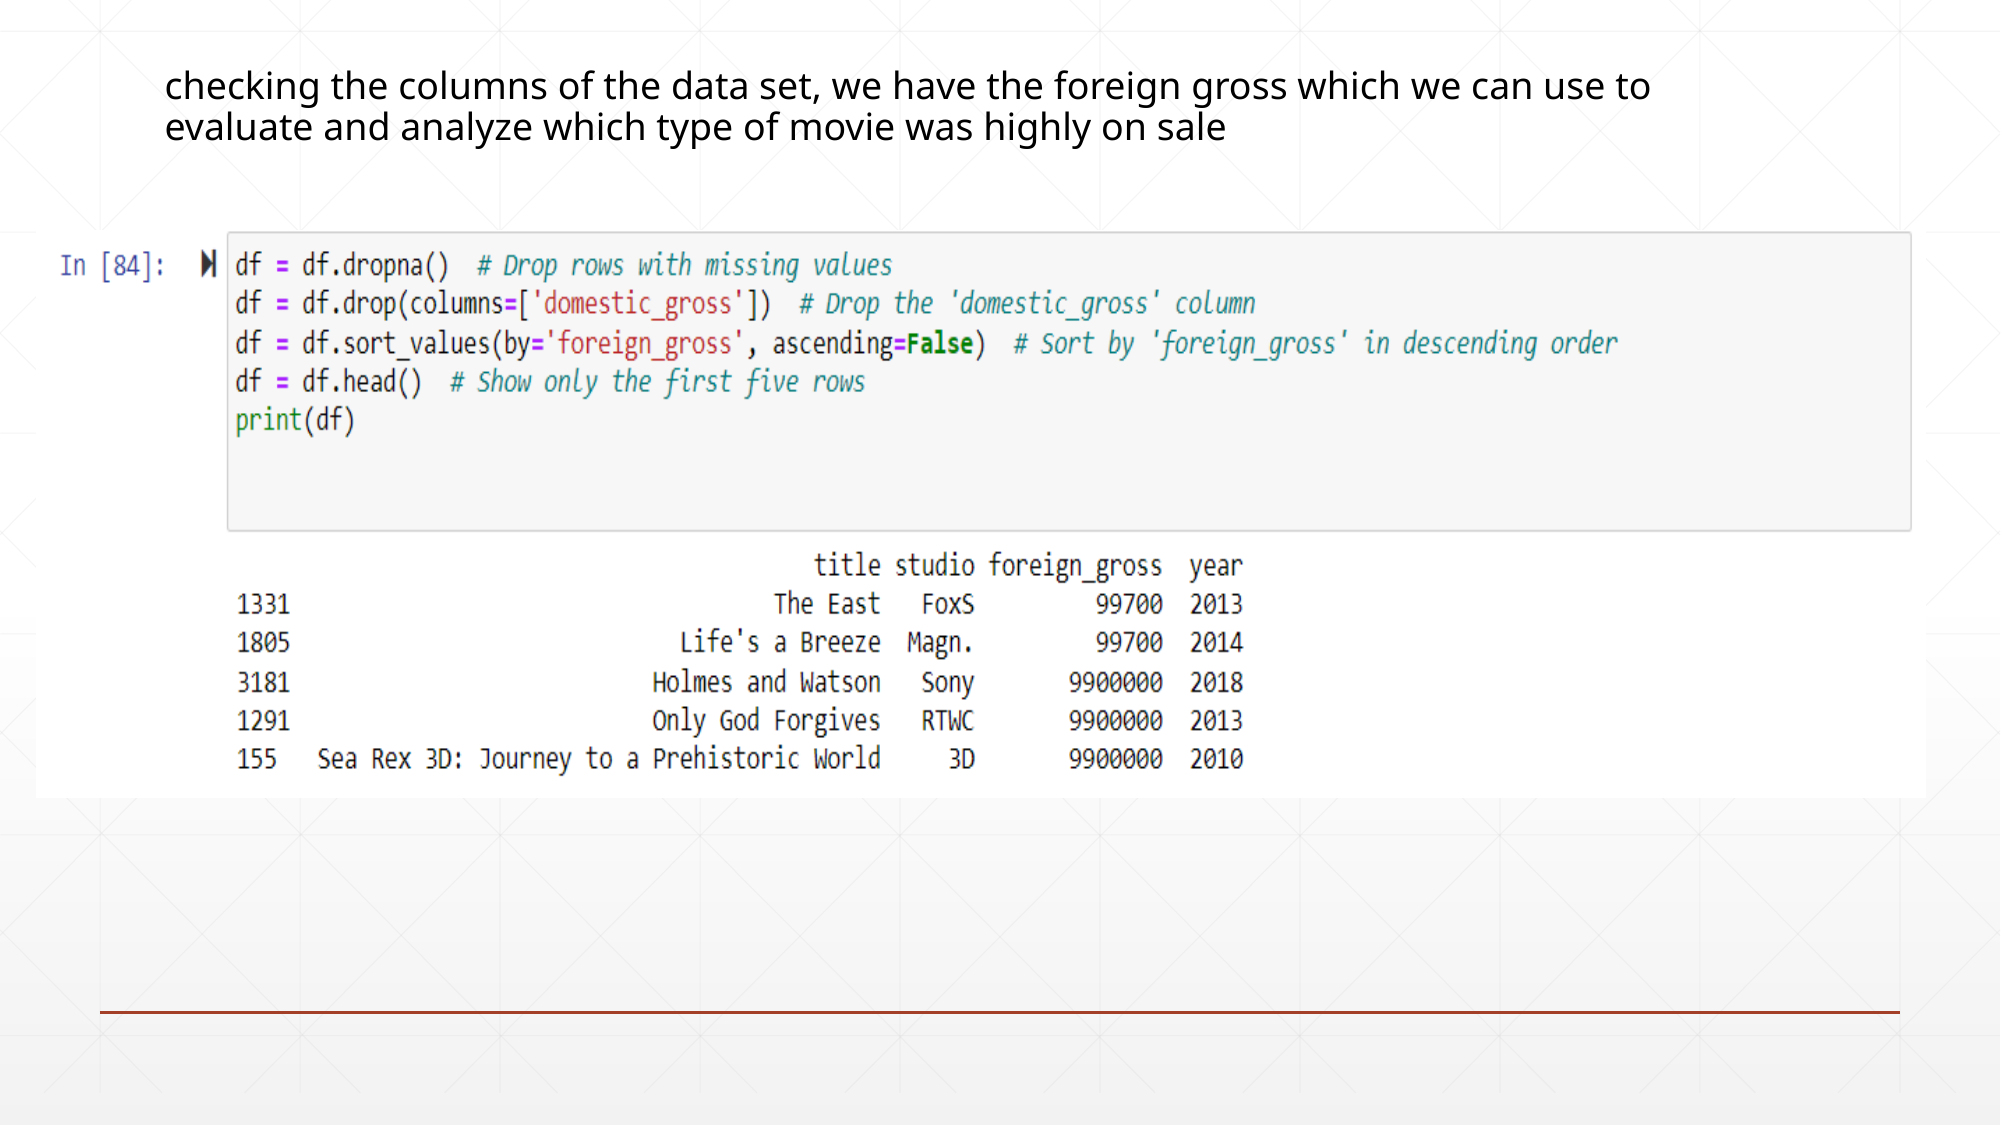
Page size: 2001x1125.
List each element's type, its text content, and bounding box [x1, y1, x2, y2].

picture [36, 230, 1926, 798]
title checking the columns of the data set, we have the foreign gross which we can use to evaluate and analyze which type of movie was highly on sale [149, 71, 1725, 156]
